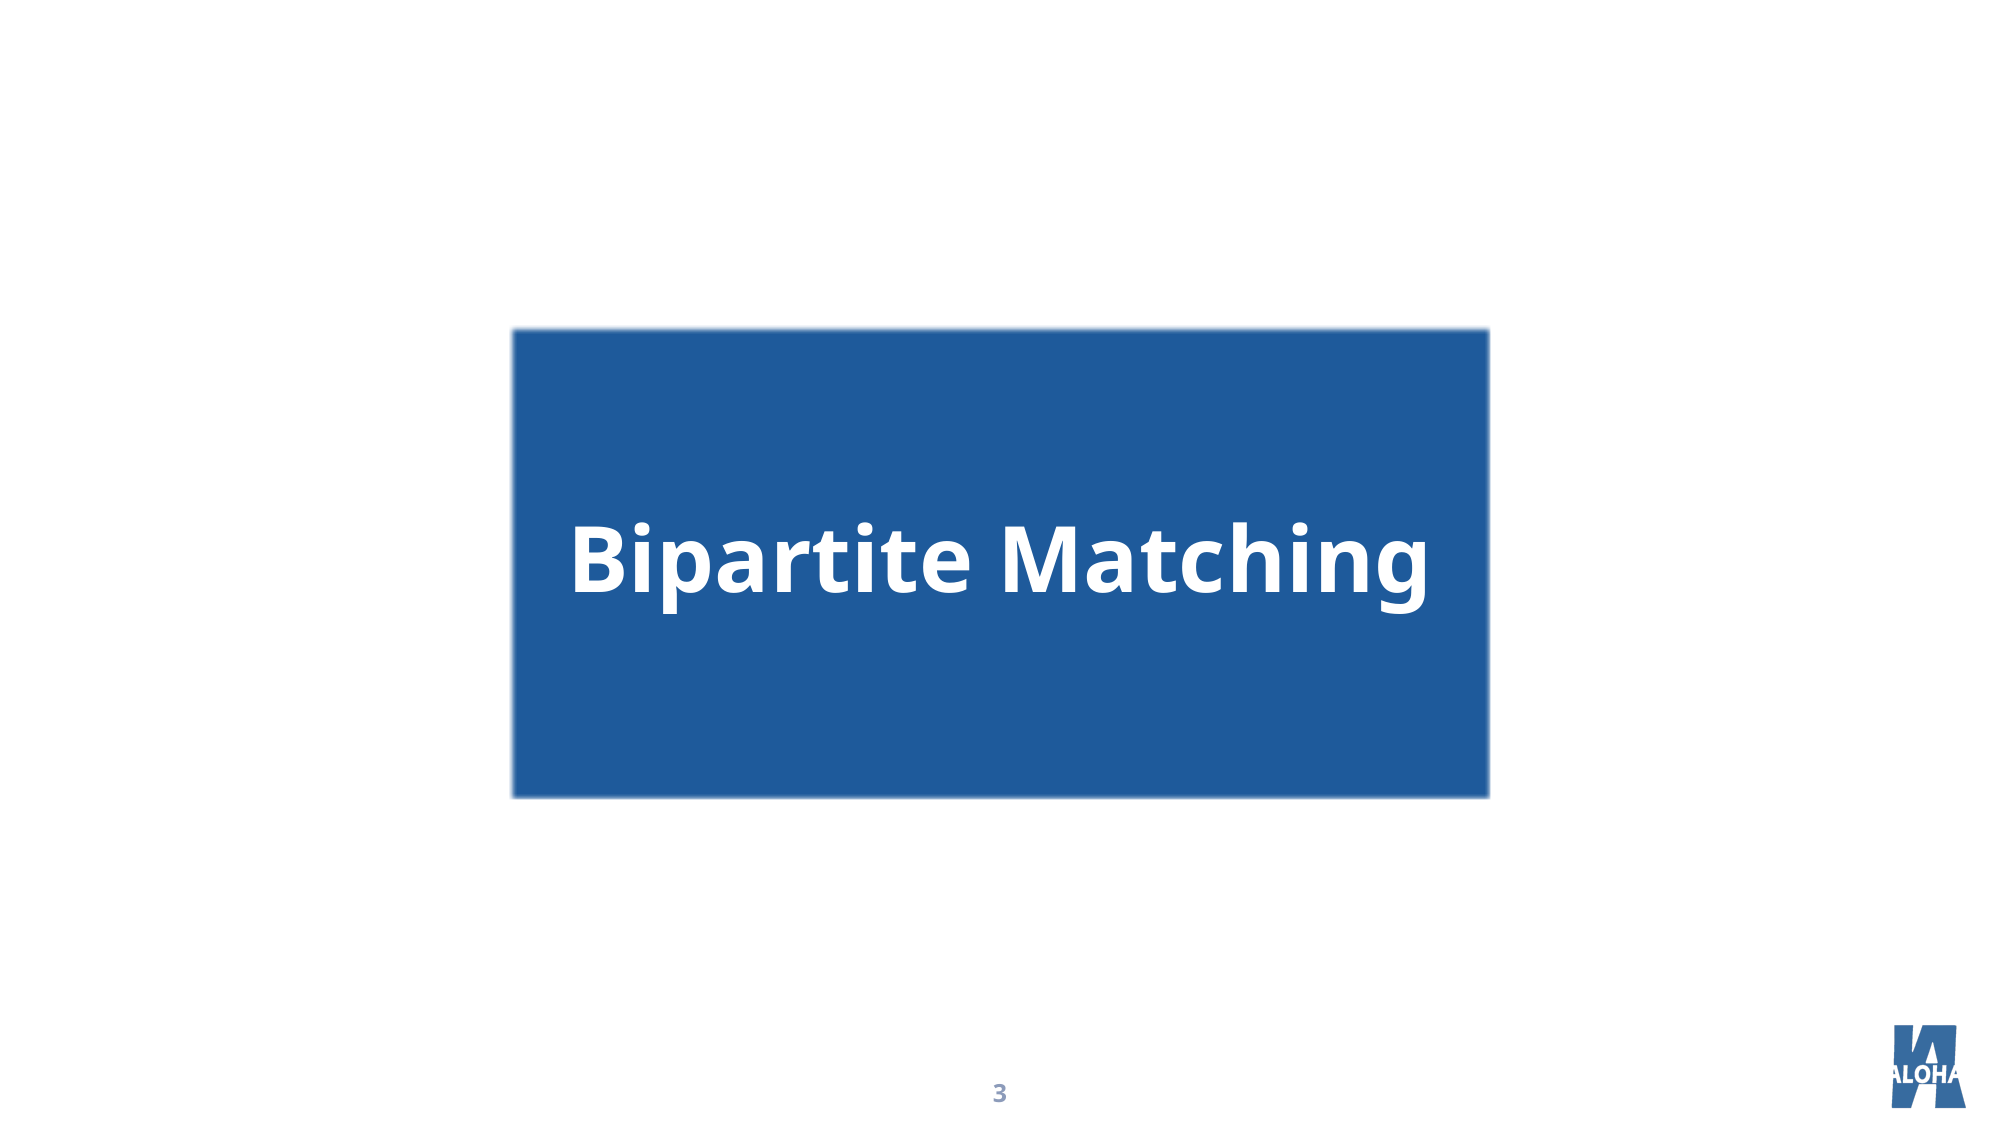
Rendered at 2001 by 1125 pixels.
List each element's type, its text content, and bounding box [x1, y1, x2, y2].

slide_number 3 [774, 1064, 1225, 1125]
list Bipartite Matching [509, 404, 1491, 721]
picture [1853, 1006, 2000, 1125]
